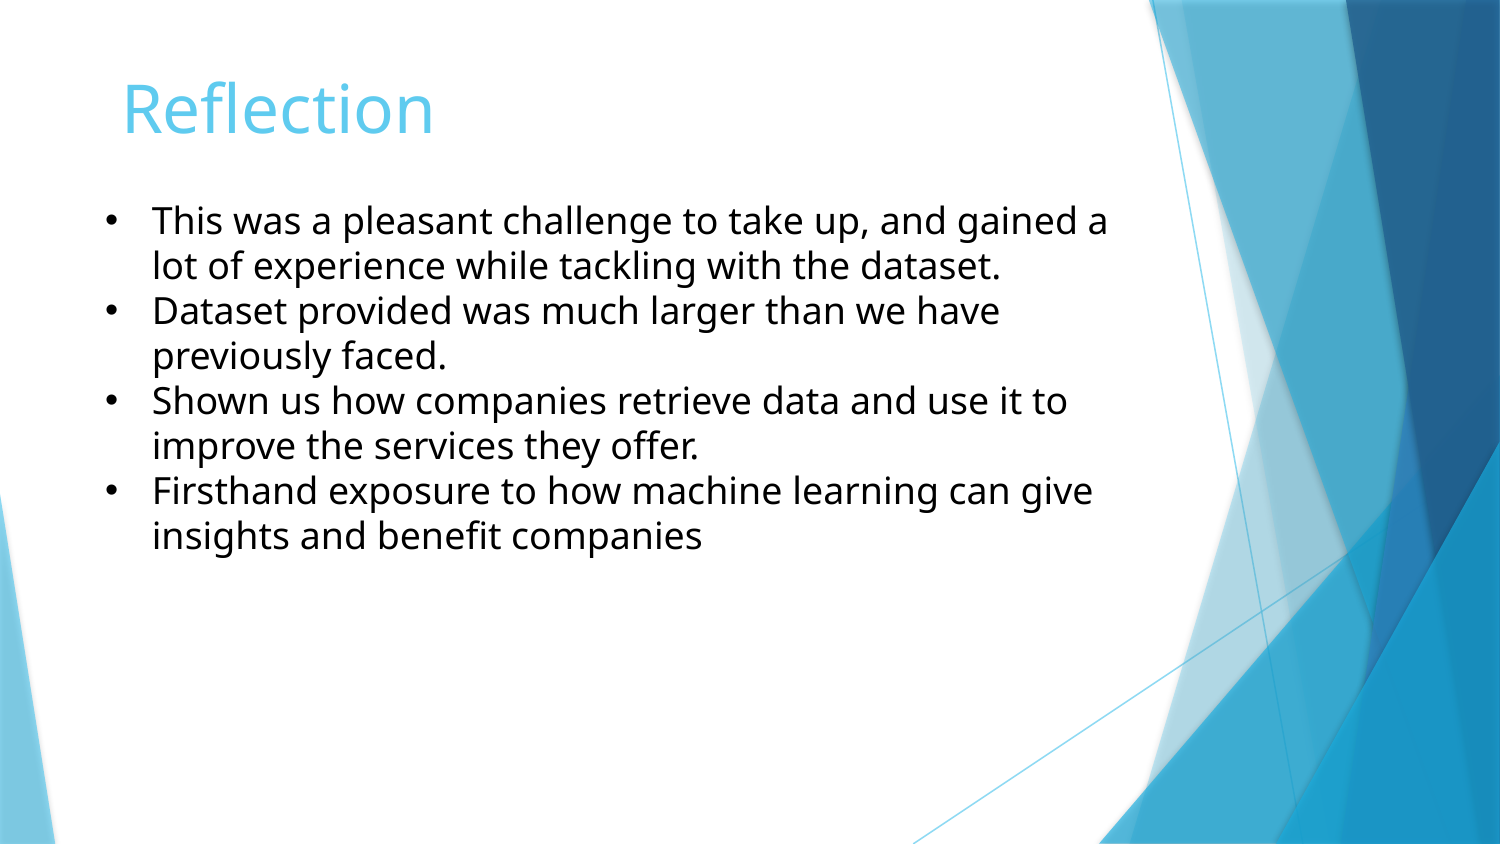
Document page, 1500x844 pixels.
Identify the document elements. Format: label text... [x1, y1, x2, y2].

text_box This was a pleasant challenge to take up, and gained a lot of experience while tackling with the dataset. Dataset provided was much larger than we have previously faced. Shown us how companies retrieve data and use it to improve the services they offer. Firsthand exposure to how machine learning can give insights and benefit companies [89, 189, 1168, 700]
text_box Reflection [105, 57, 577, 155]
